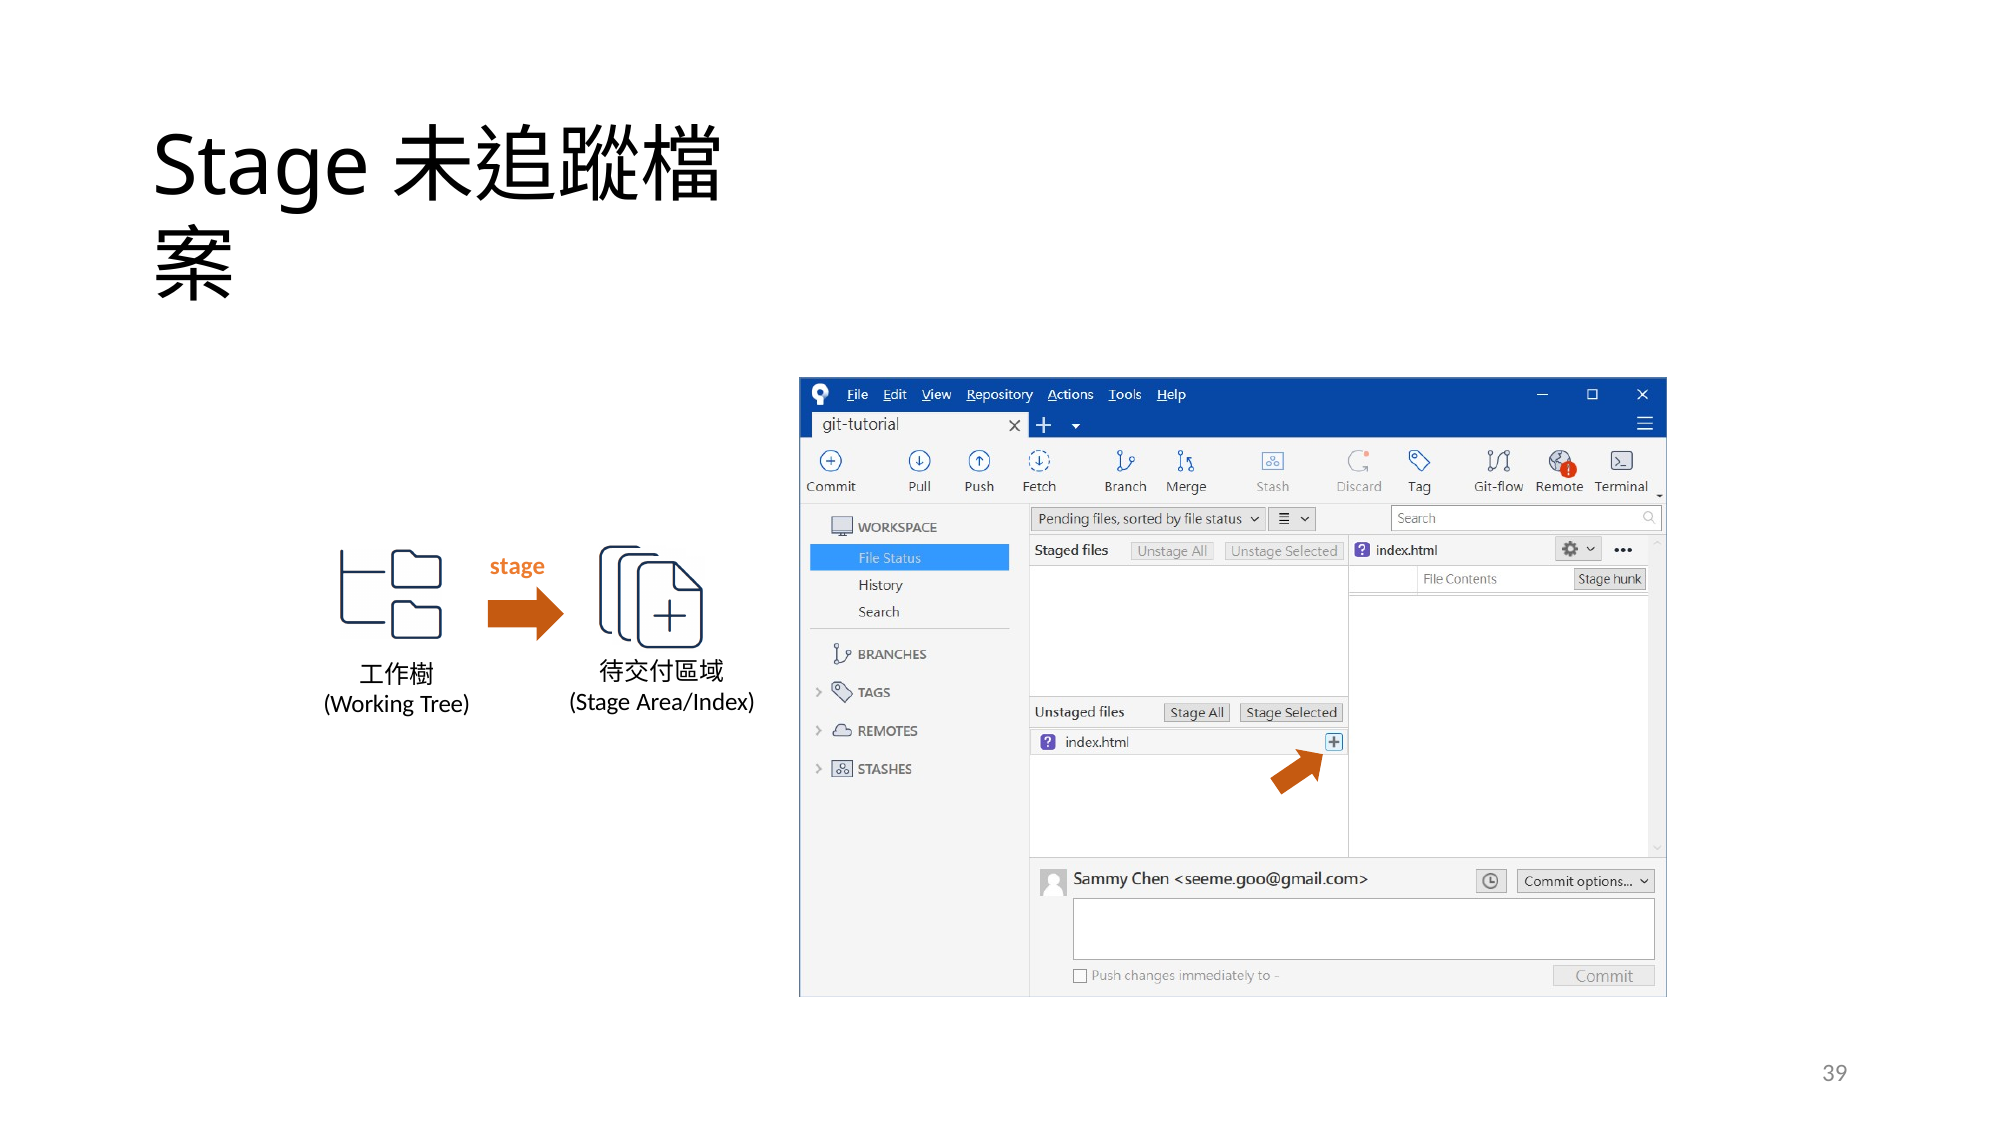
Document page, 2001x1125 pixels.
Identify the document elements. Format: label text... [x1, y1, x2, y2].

text_box [487, 586, 564, 642]
text_box stage [487, 547, 547, 580]
text_box 工作樹 (Working Tree) [319, 655, 474, 718]
text_box 待交付區域 (Stage Area/Index) [565, 653, 759, 716]
title Stage未追蹤檔案 [150, 109, 782, 312]
slide_number 39 [1815, 1060, 1854, 1125]
picture [340, 549, 442, 640]
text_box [799, 377, 1668, 997]
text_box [599, 545, 705, 653]
